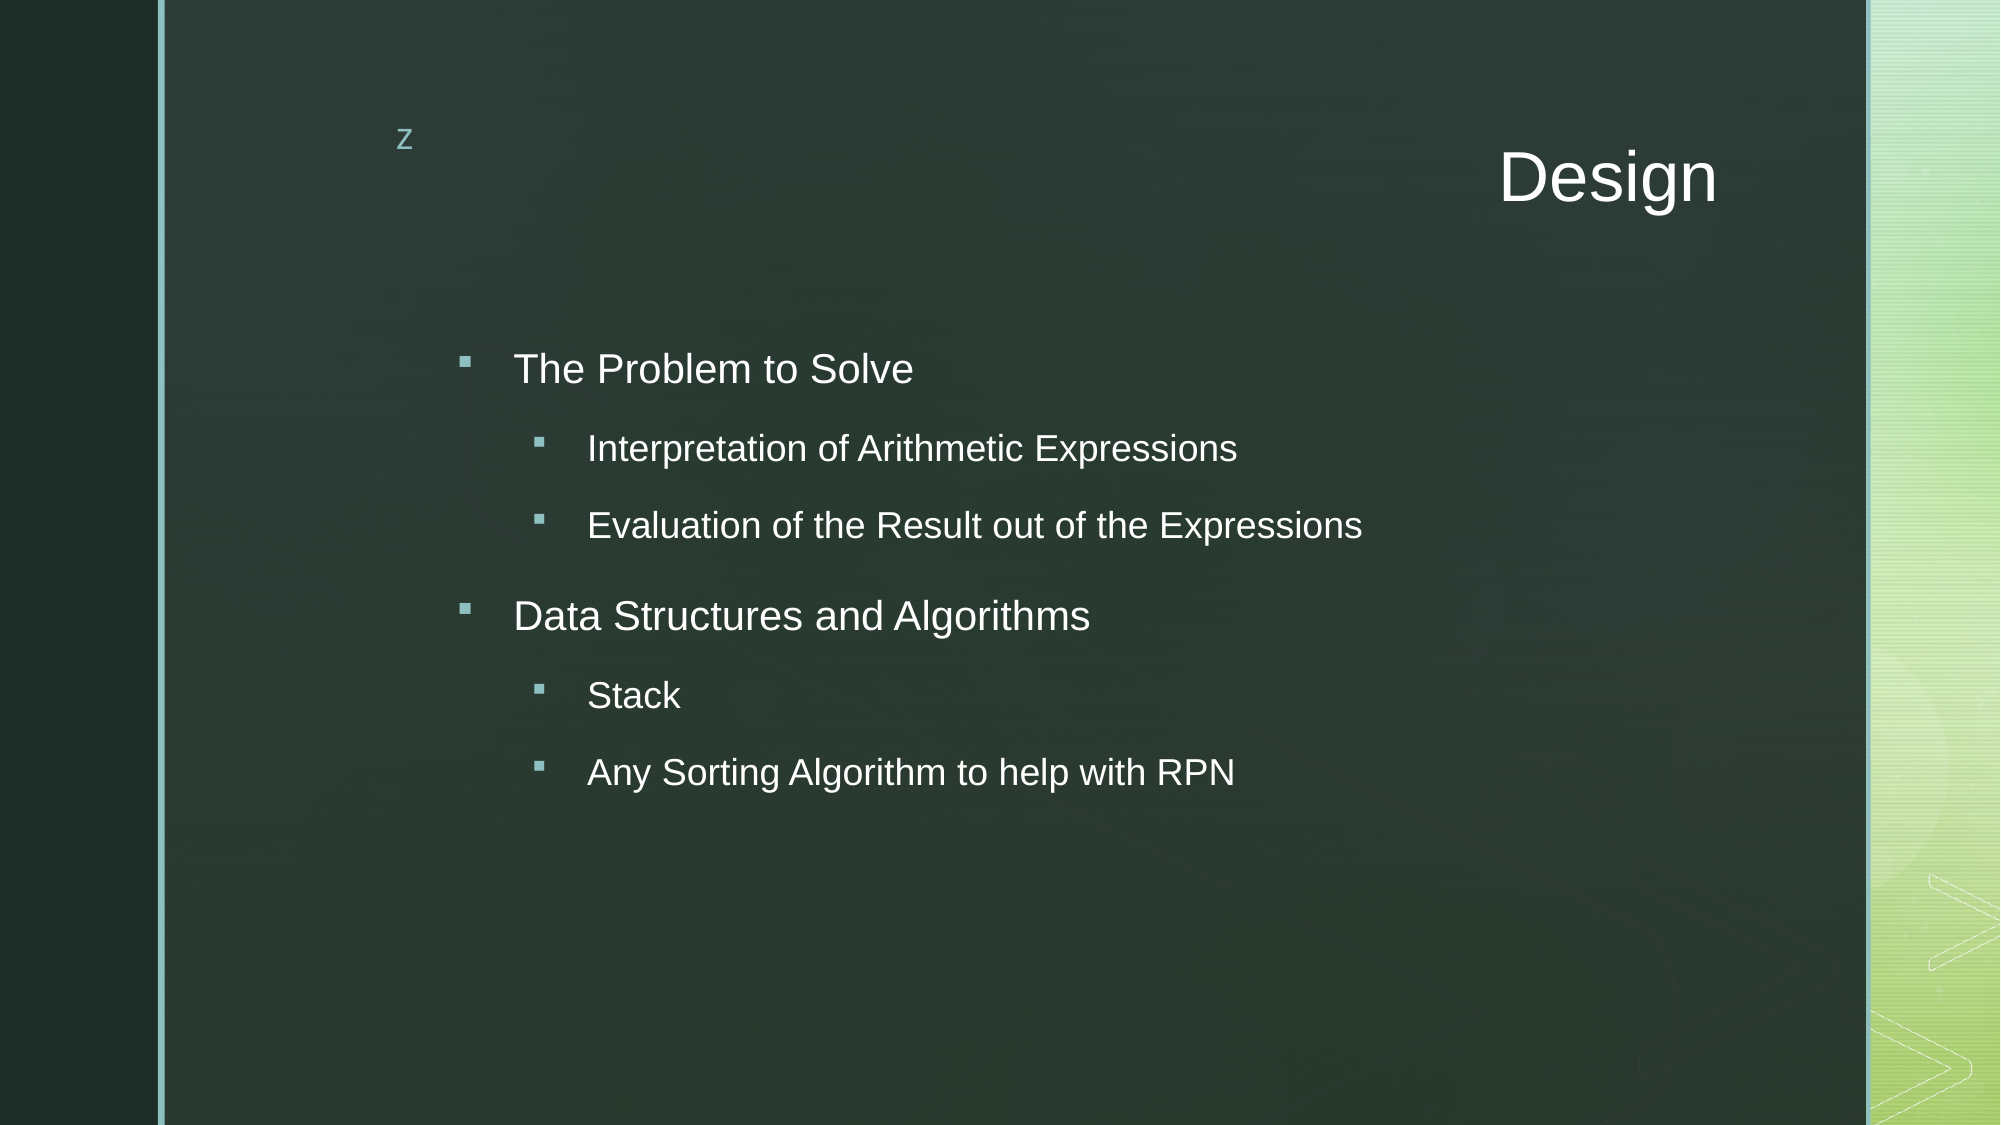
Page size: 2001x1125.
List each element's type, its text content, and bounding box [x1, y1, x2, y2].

title Design [428, 132, 1734, 310]
list The Problem to Solve Interpretation of Arithmetic Expressions Evaluation of the Result out of the Expressions Data Structures and Algorithms Stack Any Sorting Algorithm to help with RPN [441, 234, 1721, 891]
picture [1871, 0, 2001, 1125]
